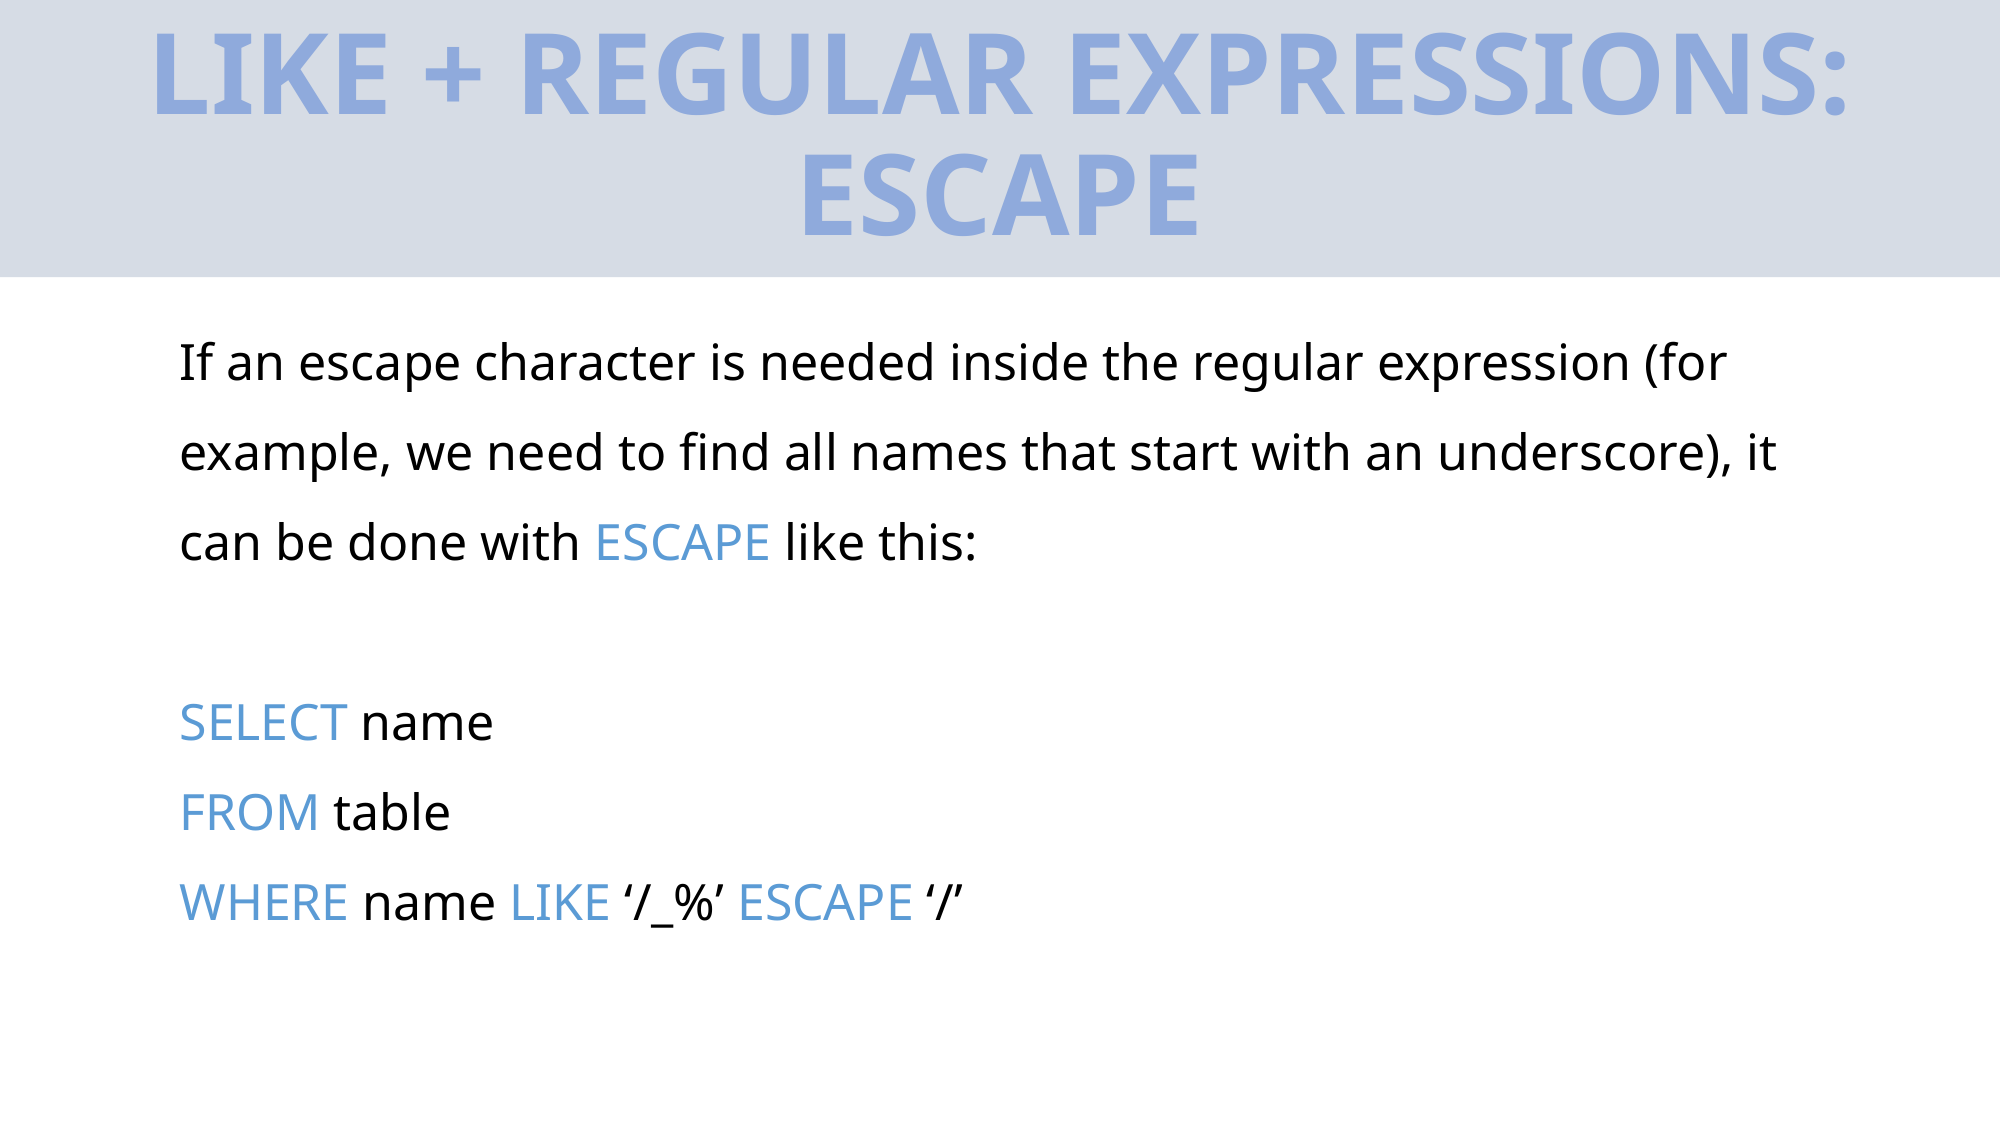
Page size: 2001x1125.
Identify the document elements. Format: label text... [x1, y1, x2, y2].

text_box If an escape character is needed inside the regular expression (for example, we need to find all names that start with an underscore), it can be done with ESCAPE like this: SELECT name FROM table WHERE name LIKE ‘/_%’ ESCAPE ‘/’ [164, 292, 1836, 938]
title LIKE + REGULAR EXPRESSIONS: ESCAPE [0, 0, 2000, 278]
